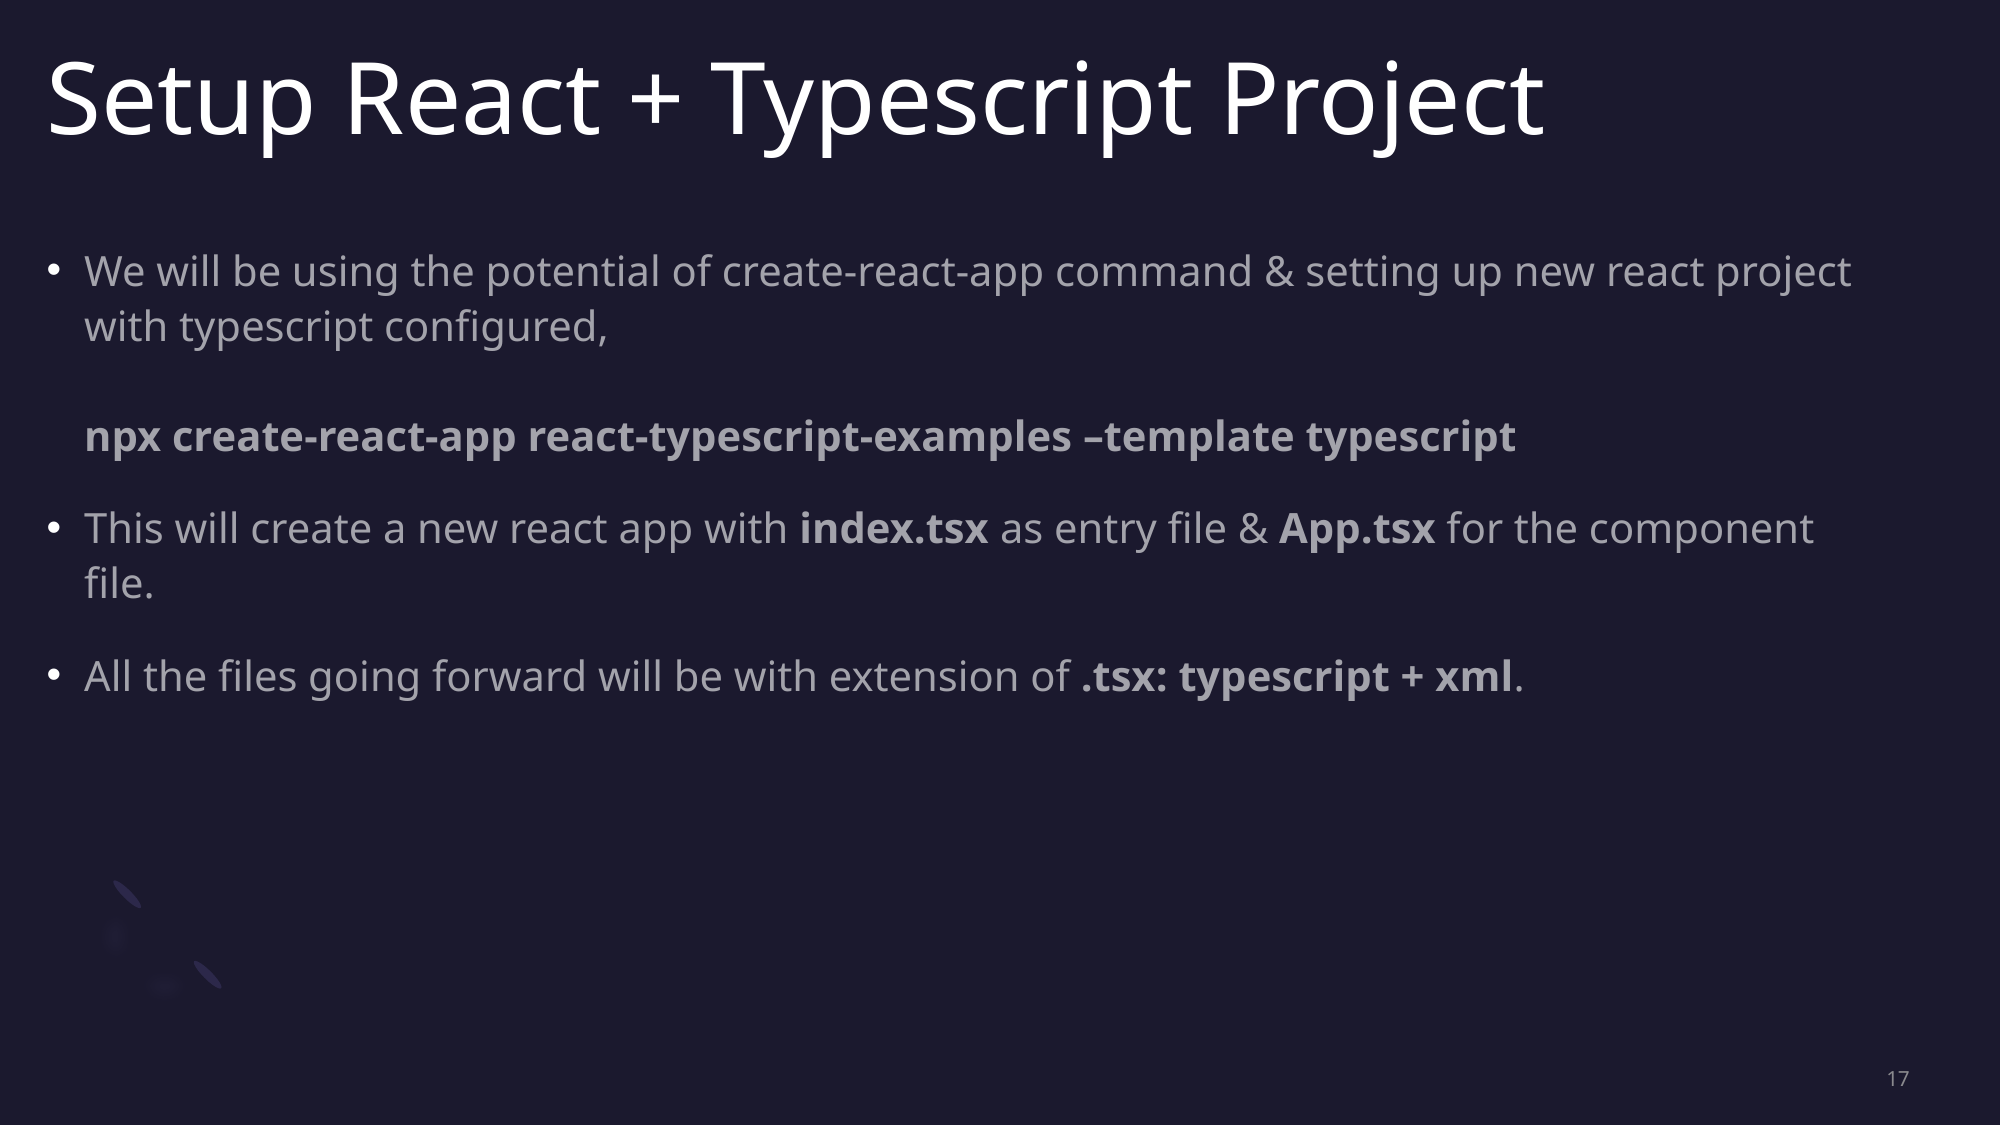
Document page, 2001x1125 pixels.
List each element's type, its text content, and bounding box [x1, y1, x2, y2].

list We will be using the potential of create-react-app command & setting up new react project with typescript configured, npx create-react-app react-typescript-examples –template typescript This will create a new react app with index.tsx as entry file & App.tsx for the component file. All the files going forward will be with extension of .tsx: typescript + xml. [46, 239, 1880, 908]
slide_number 17 [1632, 1067, 1910, 1093]
title Setup React + Typescript Project [46, 47, 1867, 239]
